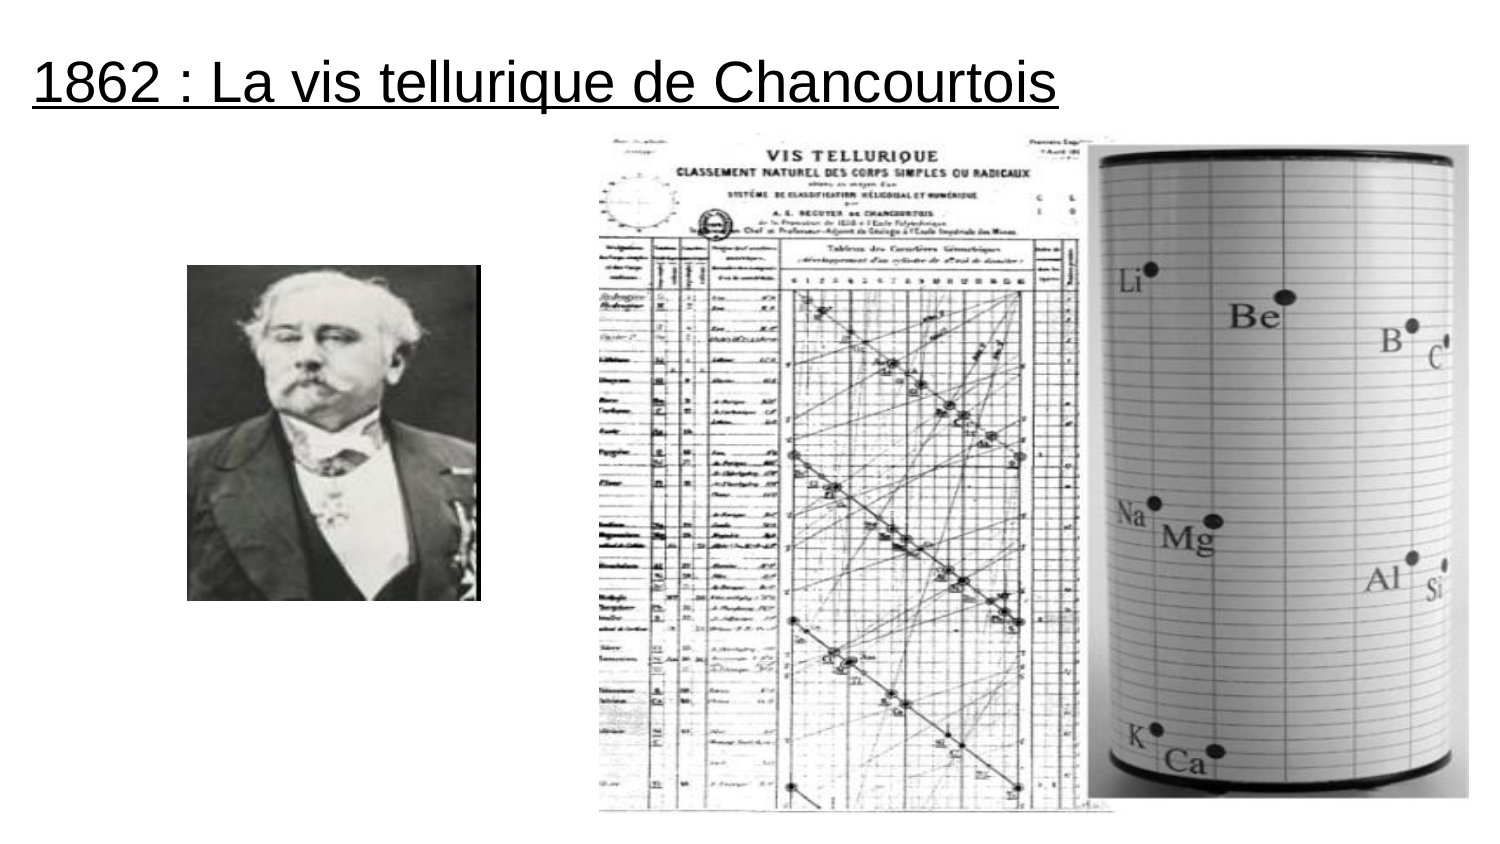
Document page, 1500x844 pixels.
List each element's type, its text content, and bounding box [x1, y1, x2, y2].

picture [187, 265, 482, 602]
picture [599, 133, 1469, 816]
title 1862 : La vis tellurique de Chancourtois [17, 28, 1415, 123]
